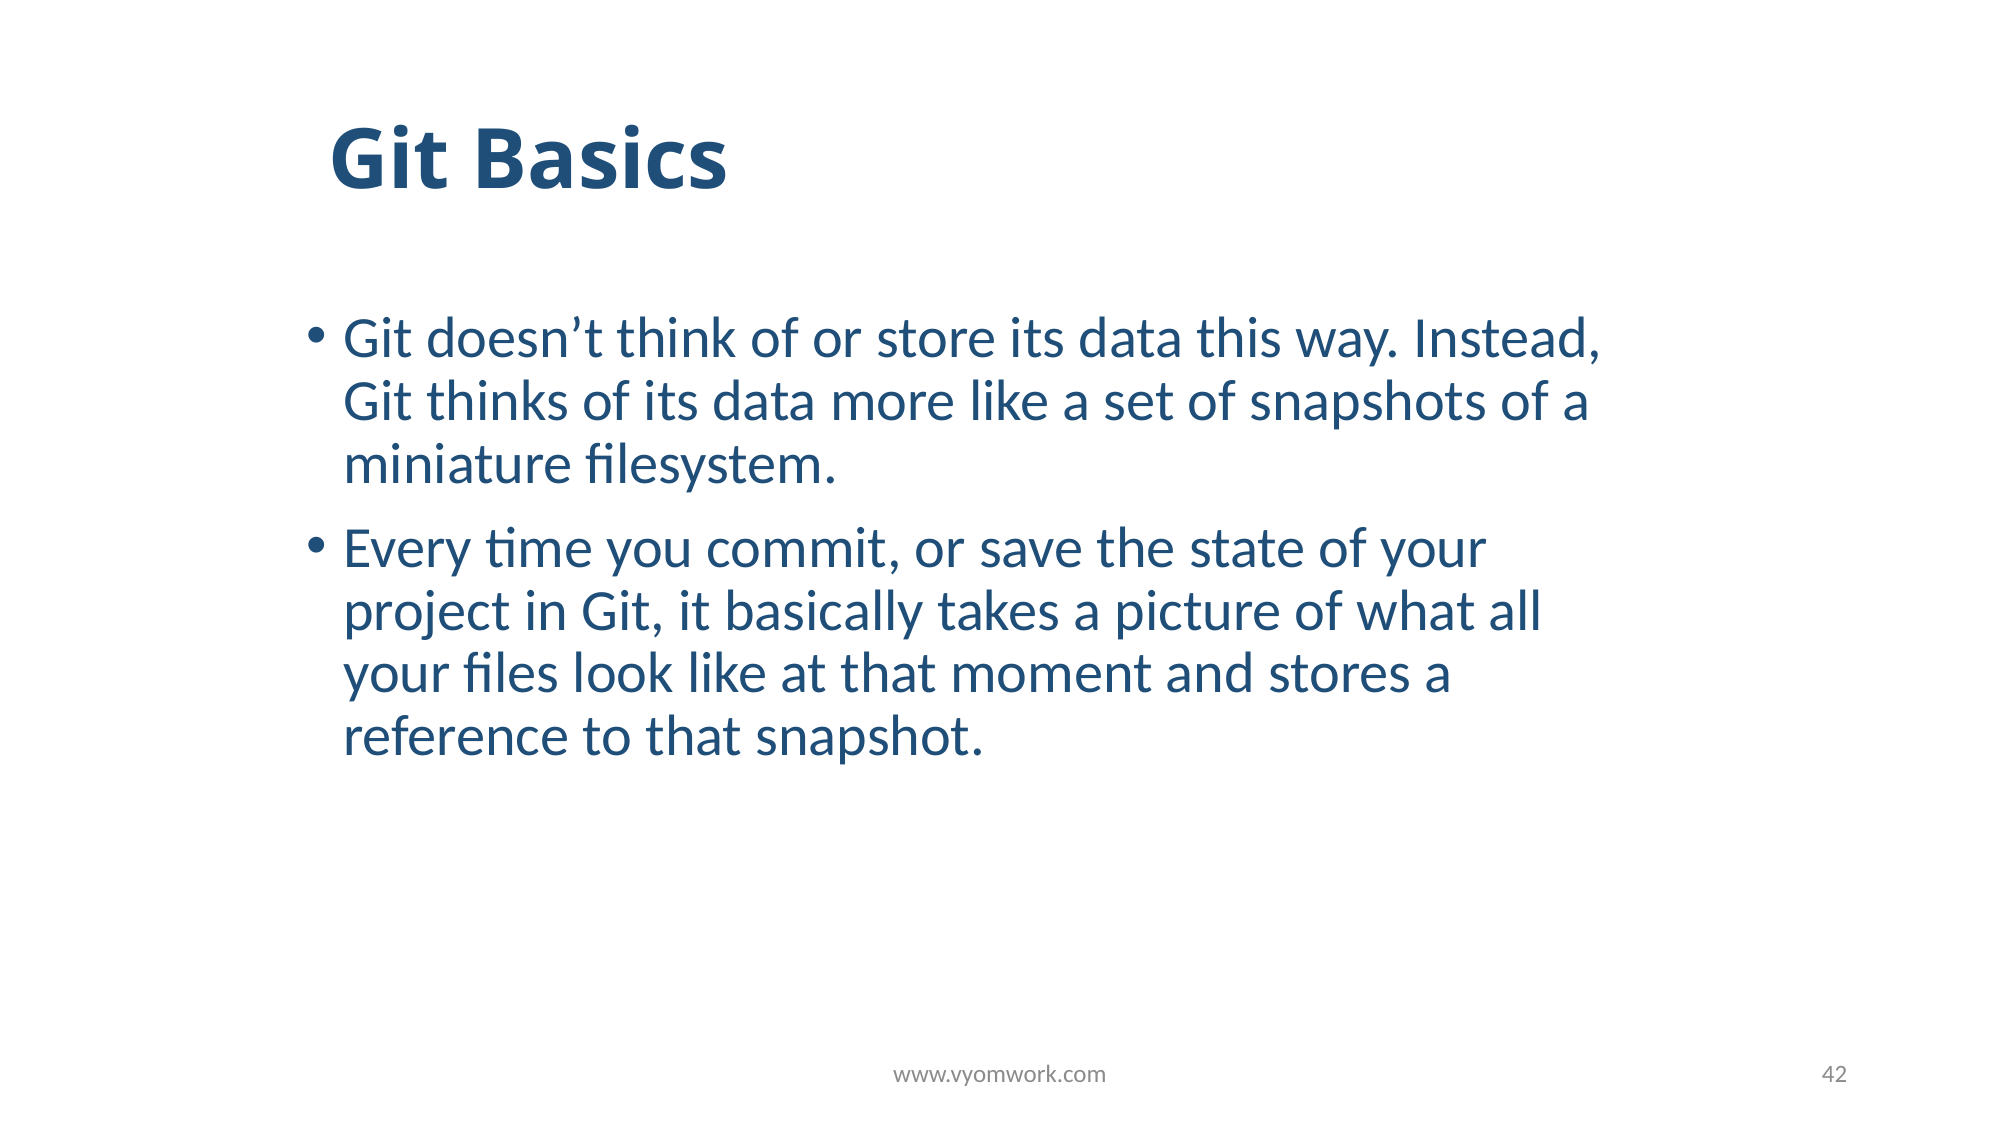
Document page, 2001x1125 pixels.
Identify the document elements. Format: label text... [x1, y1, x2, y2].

footer www.vyomwork.com [662, 1042, 1338, 1103]
list Git doesn’t think of or store its data this way. Instead, Git thinks of its data more like a set of snapshots of a miniature filesystem. Every time you commit, or save the state of your project in Git, it basically takes a picture of what all your files look like at that moment and stores a reference to that snapshot. [291, 299, 1626, 1014]
slide_number 42 [1412, 1042, 1863, 1103]
title Git Basics [313, 52, 1879, 271]
